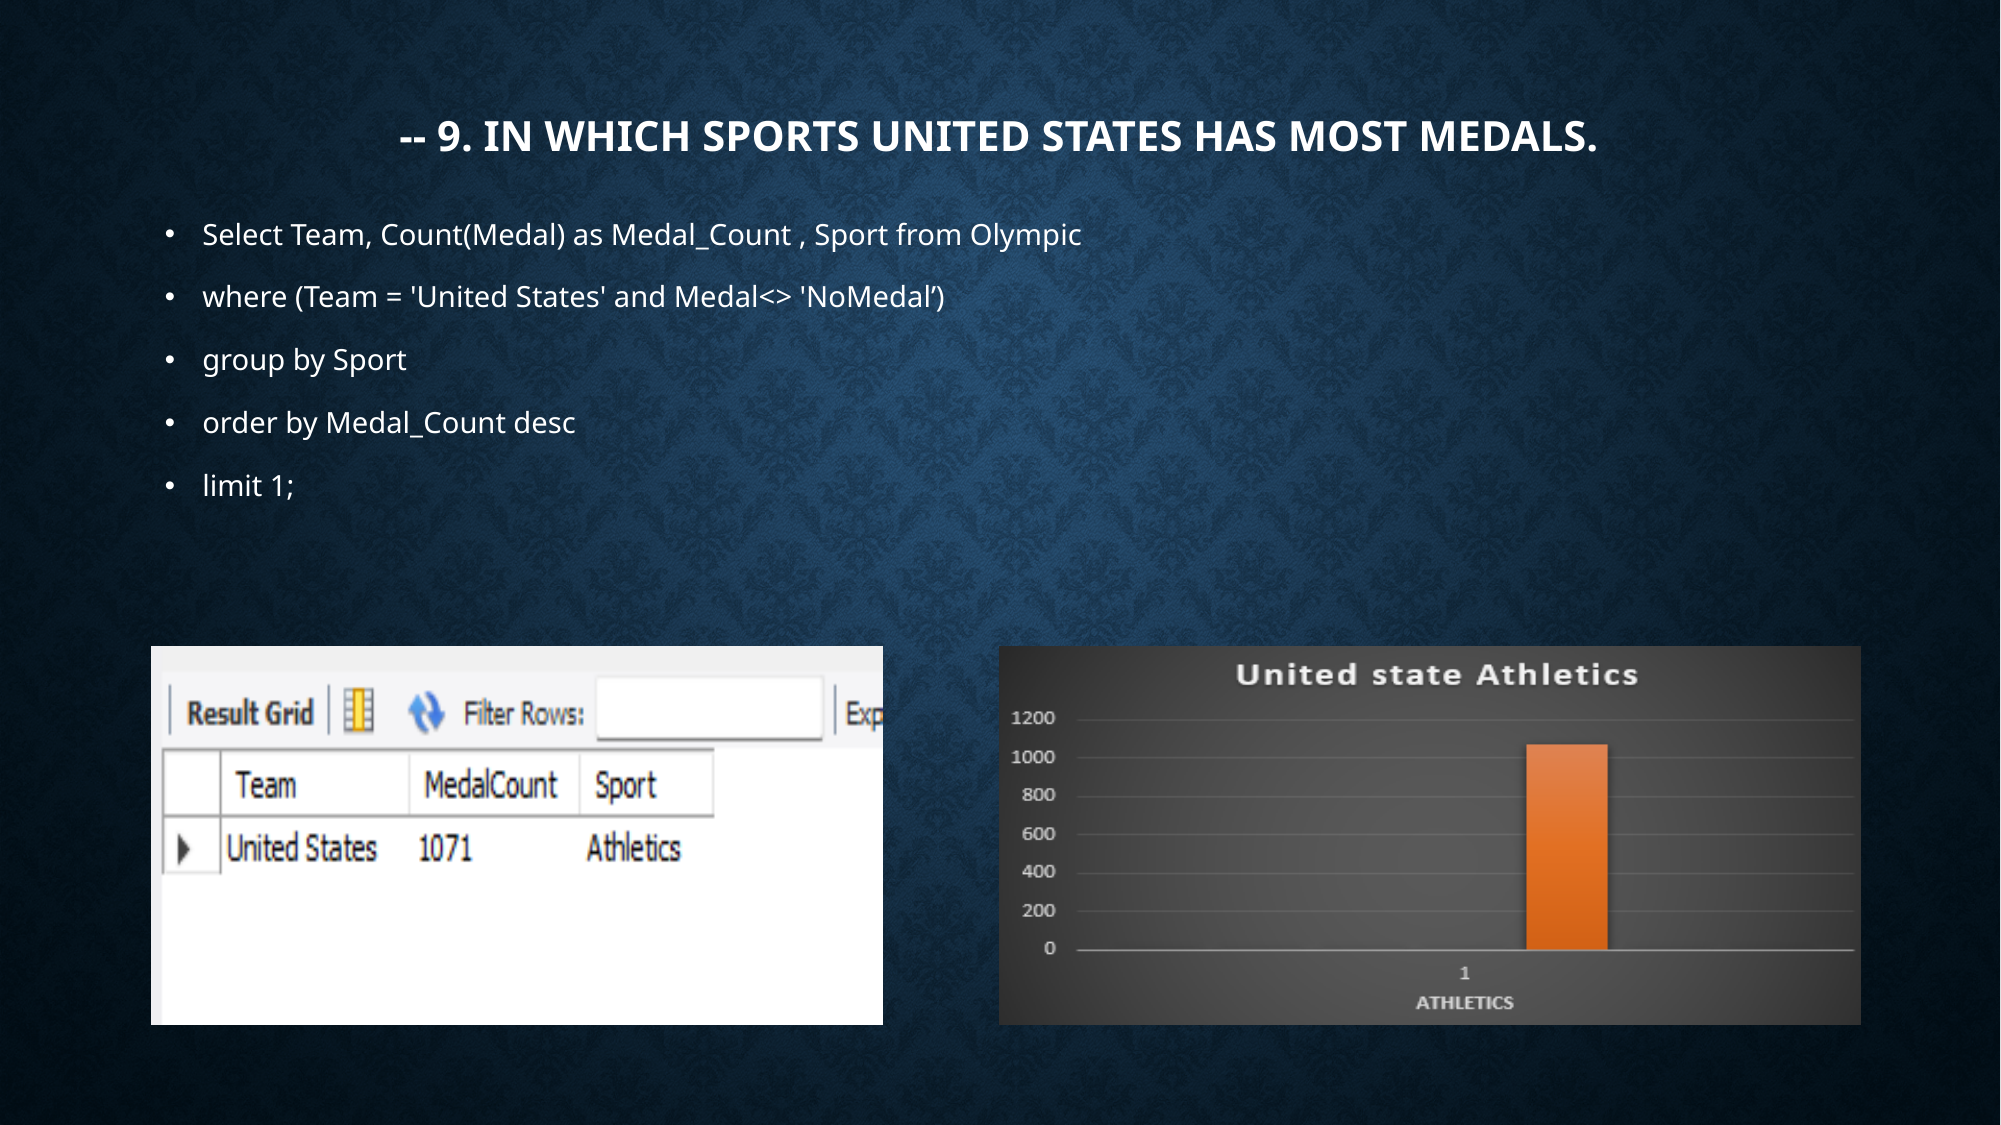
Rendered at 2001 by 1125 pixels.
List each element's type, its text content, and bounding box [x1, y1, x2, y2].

picture [999, 646, 1861, 1026]
picture [151, 646, 883, 1026]
list Select Team, Count(Medal) as Medal_Count , Sport from Olympic where (Team = 'United States' and Medal<> 'NoMedal’) group by Sport order by Medal_Count desc limit 1; [149, 201, 1849, 950]
title -- 9. In which sports United States has most medals. [149, 99, 1849, 175]
